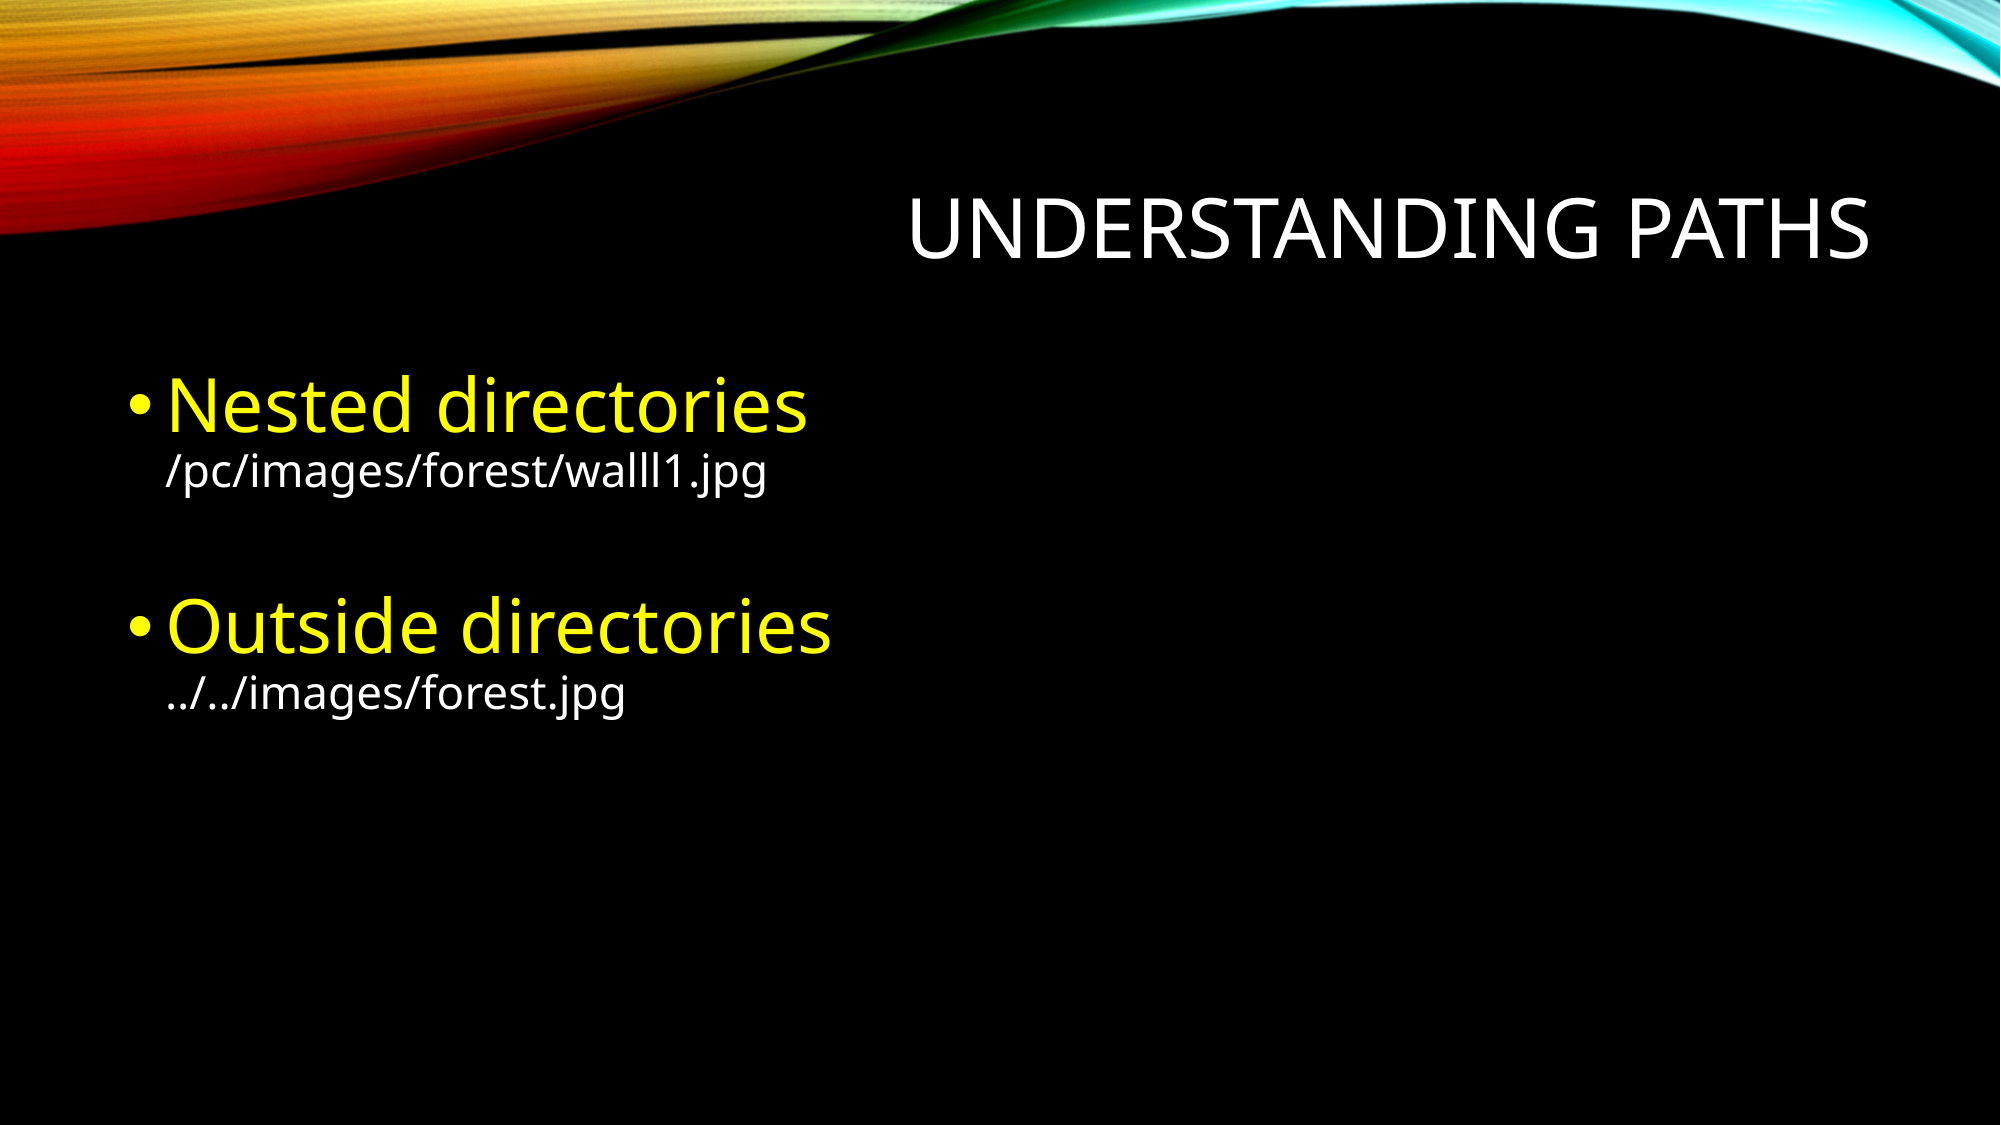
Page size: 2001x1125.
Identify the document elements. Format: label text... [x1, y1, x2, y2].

title Understanding paths [474, 125, 1888, 338]
picture [0, 0, 2000, 237]
list Nested directories /pc/images/forest/walll1.jpg Outside directories ../../images/forest.jpg [112, 360, 1888, 1021]
